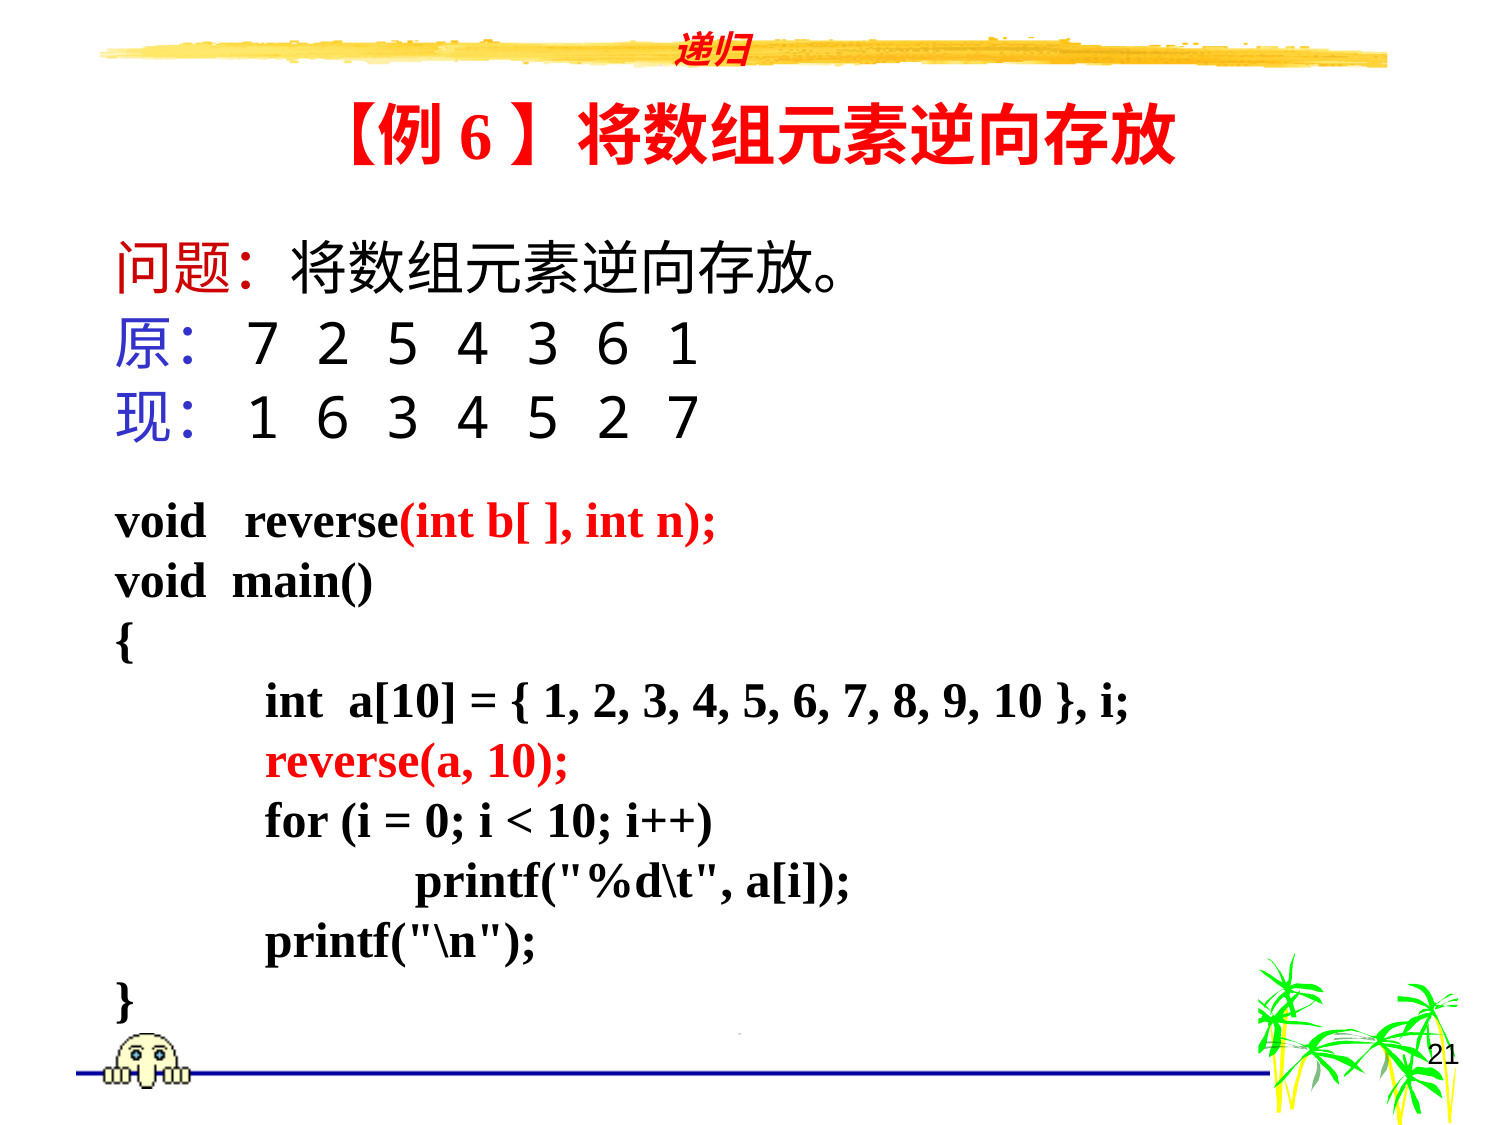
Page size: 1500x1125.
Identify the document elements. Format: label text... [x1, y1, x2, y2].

text_box void reverse(int b[ ], int n); void main() { int a[10] = { 1, 2, 3, 4, 5, 6, 7, 8, 9, 10 }, i; reverse(a, 10); for (i = 0; i < 10; i++) printf("%d\t", a[i]); printf("\n"); } [100, 479, 1353, 1035]
picture [99, 0, 1388, 88]
picture [76, 1033, 1162, 1089]
list 问题：将数组元素逆向存放。 原：7 2 5 4 3 6 1 现：1 6 3 4 5 2 7 [99, 231, 1010, 382]
title 【例6】将数组元素逆向存放 [50, 91, 1438, 175]
slide_number 21 [1162, 1027, 1475, 1103]
